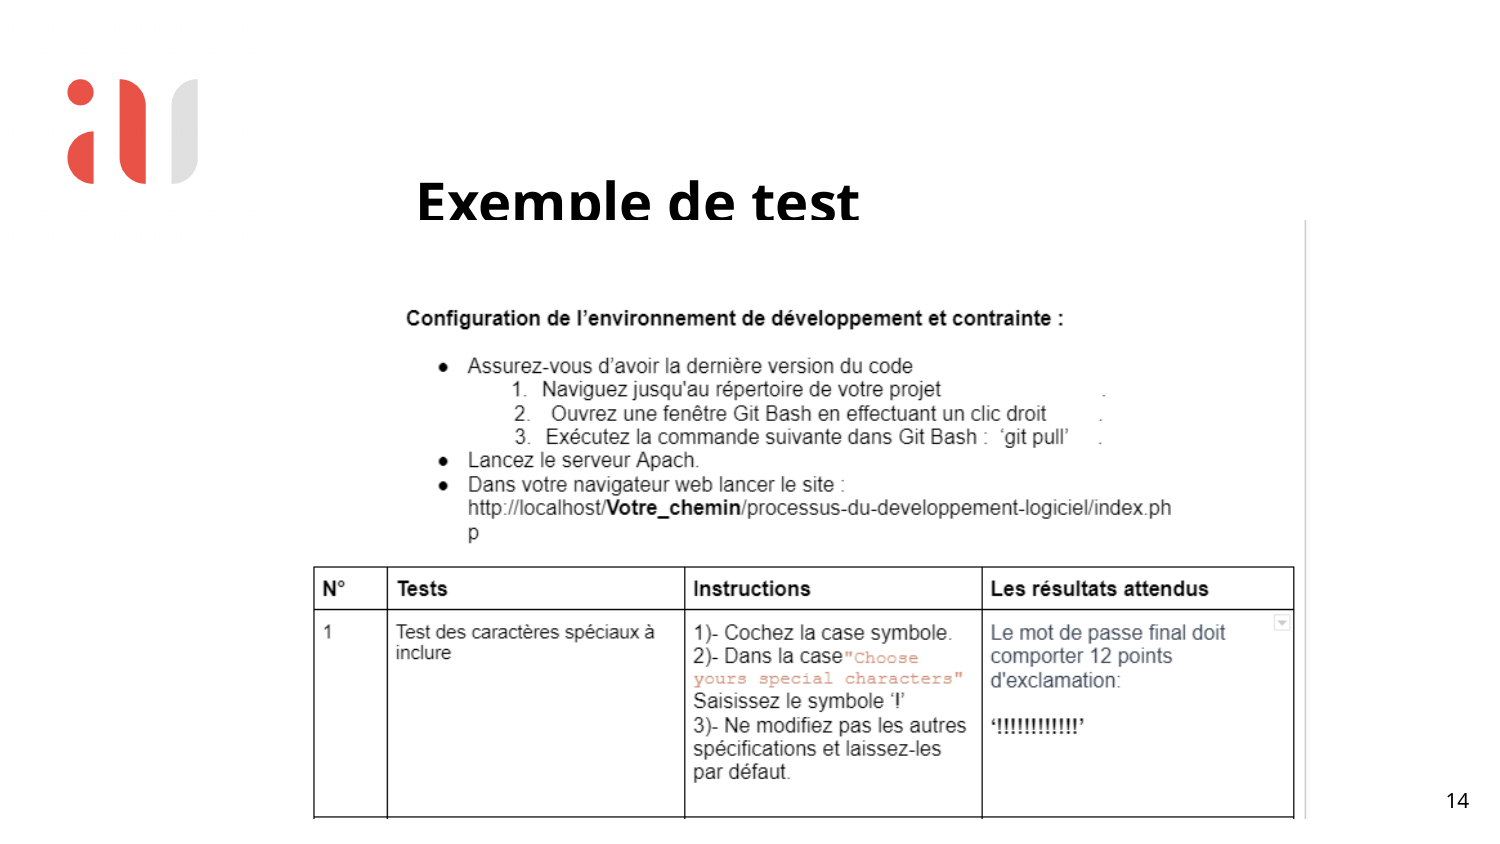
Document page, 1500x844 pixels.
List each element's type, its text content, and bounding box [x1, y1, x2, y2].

picture [289, 220, 1310, 819]
picture [0, 0, 265, 265]
text_box Exemple de test [325, 142, 1200, 219]
slide_number ‹#› [1394, 769, 1484, 834]
